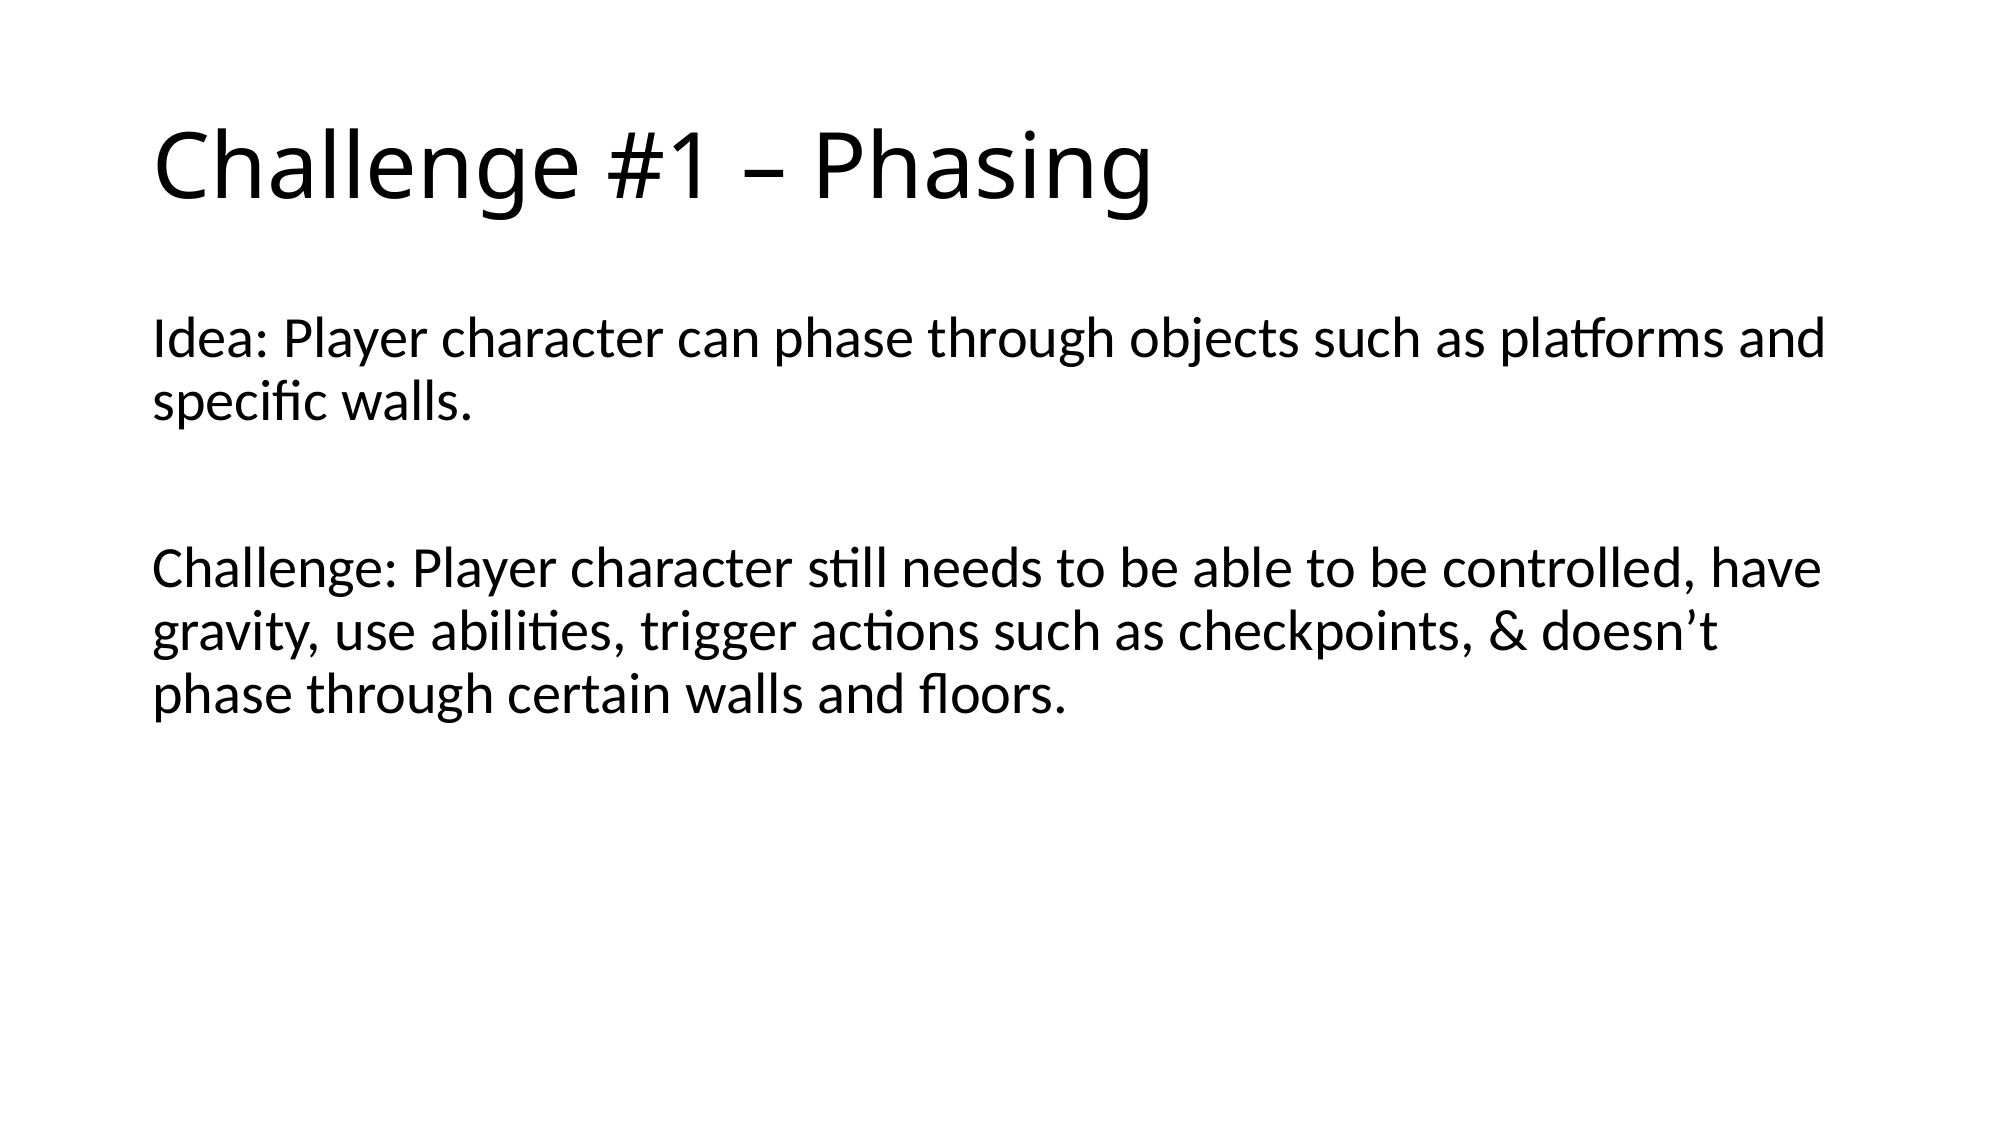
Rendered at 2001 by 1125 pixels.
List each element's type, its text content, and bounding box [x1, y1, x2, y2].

list Idea: Player character can phase through objects such as platforms and specific walls. Challenge: Player character still needs to be able to be controlled, have gravity, use abilities, trigger actions such as checkpoints, & doesn’t phase through certain walls and floors. [137, 299, 1863, 1014]
title Challenge #1 – Phasing [137, 59, 1863, 278]
